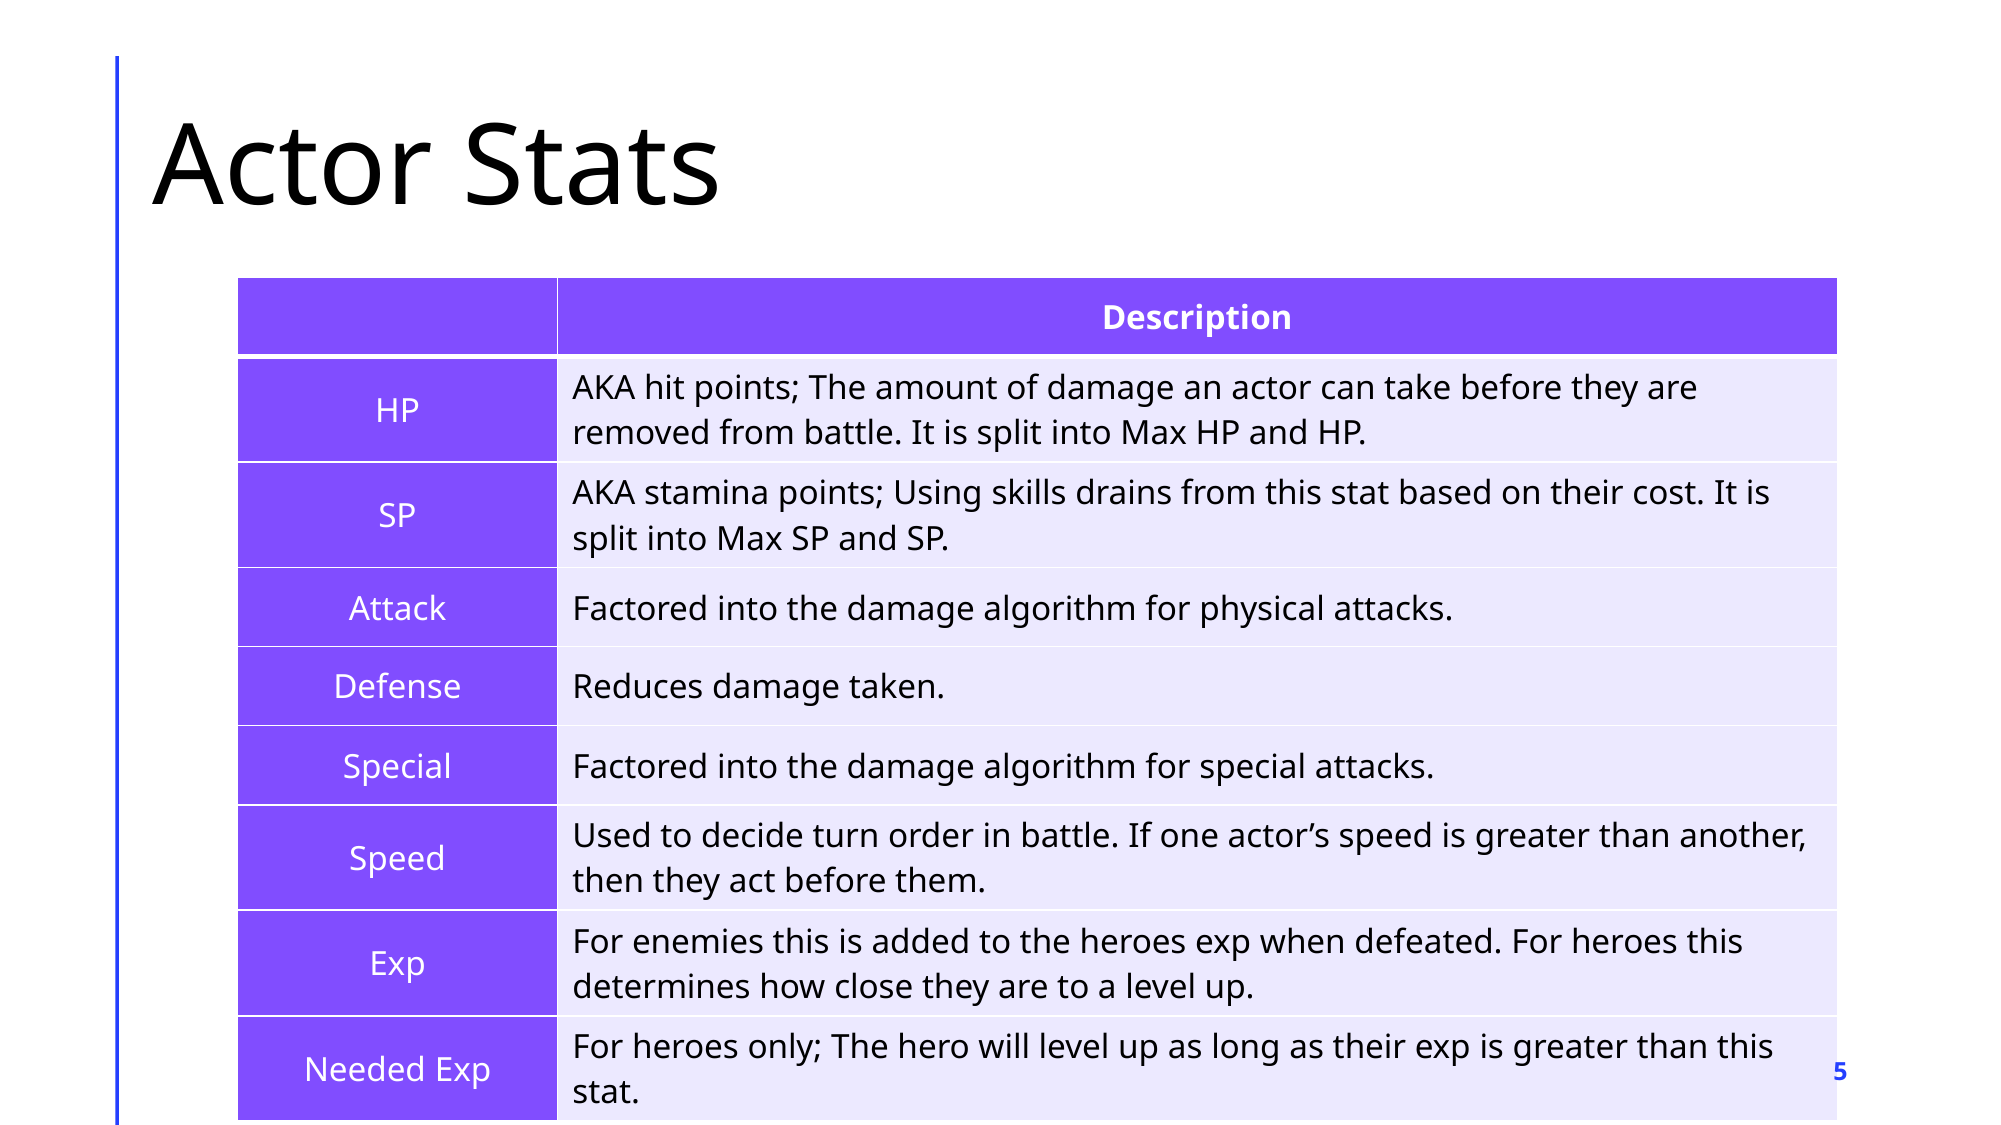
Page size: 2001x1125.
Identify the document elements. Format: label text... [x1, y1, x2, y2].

table_cell Attack [238, 568, 557, 646]
table_cell Factored into the damage algorithm for special attacks. [558, 726, 1837, 804]
table_cell HP [238, 359, 557, 461]
table_cell For heroes only; The hero will level up as long as their exp is greater than this stat. [558, 1017, 1837, 1120]
table_cell Defense [238, 647, 557, 725]
table_cell Reduces damage taken. [558, 647, 1837, 725]
table_header [238, 278, 557, 354]
title Actor Stats [137, 59, 1863, 278]
table_cell Used to decide turn order in battle. If one actor’s speed is greater than another, then they act before them. [558, 806, 1837, 909]
table_cell SP [238, 463, 557, 567]
table_cell AKA stamina points; Using skills drains from this stat based on their cost. It is split into Max SP and SP. [558, 463, 1837, 567]
table_cell Exp [238, 911, 557, 1015]
table_cell Special [238, 726, 557, 804]
table_cell AKA hit points; The amount of damage an actor can take before they are removed from battle. It is split into Max HP and HP. [558, 359, 1837, 461]
table_header Description [558, 278, 1837, 354]
slide_number 5 [1412, 1042, 1863, 1103]
table_cell For enemies this is added to the heroes exp when defeated. For heroes this determines how close they are to a level up. [558, 911, 1837, 1015]
table_cell Needed Exp [238, 1017, 557, 1120]
table_cell Factored into the damage algorithm for physical attacks. [558, 568, 1837, 646]
table_cell Speed [238, 806, 557, 909]
